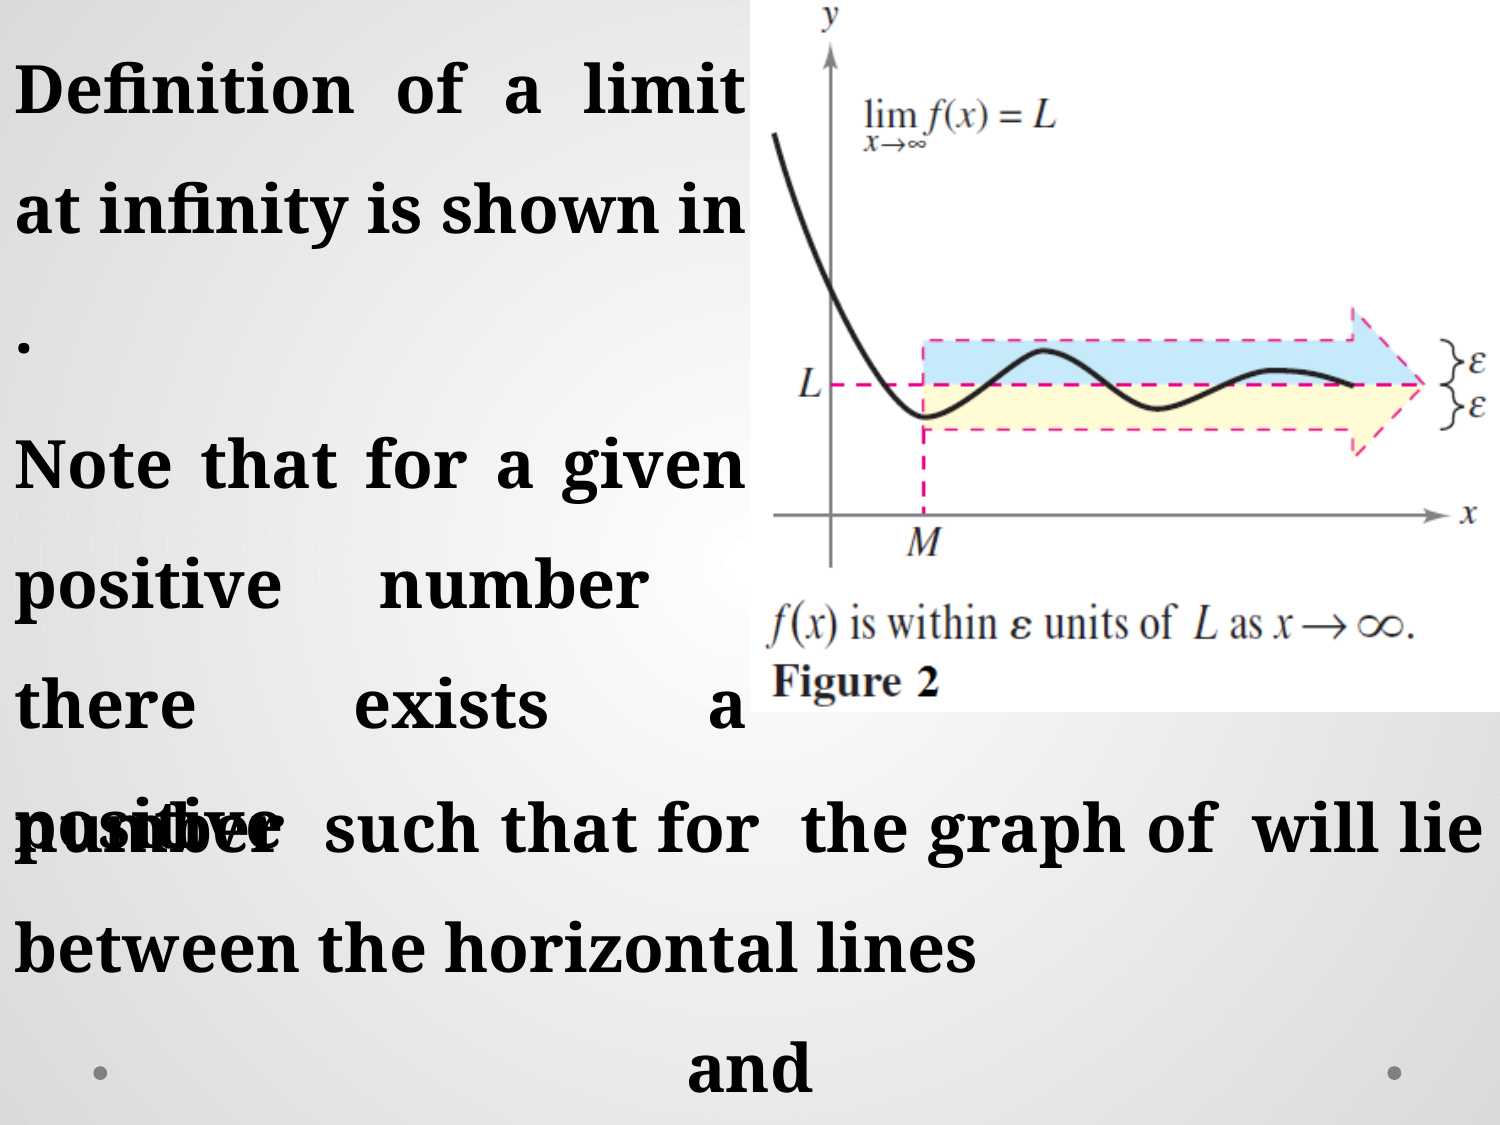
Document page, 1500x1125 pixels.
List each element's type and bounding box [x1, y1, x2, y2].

picture [749, 0, 1500, 712]
